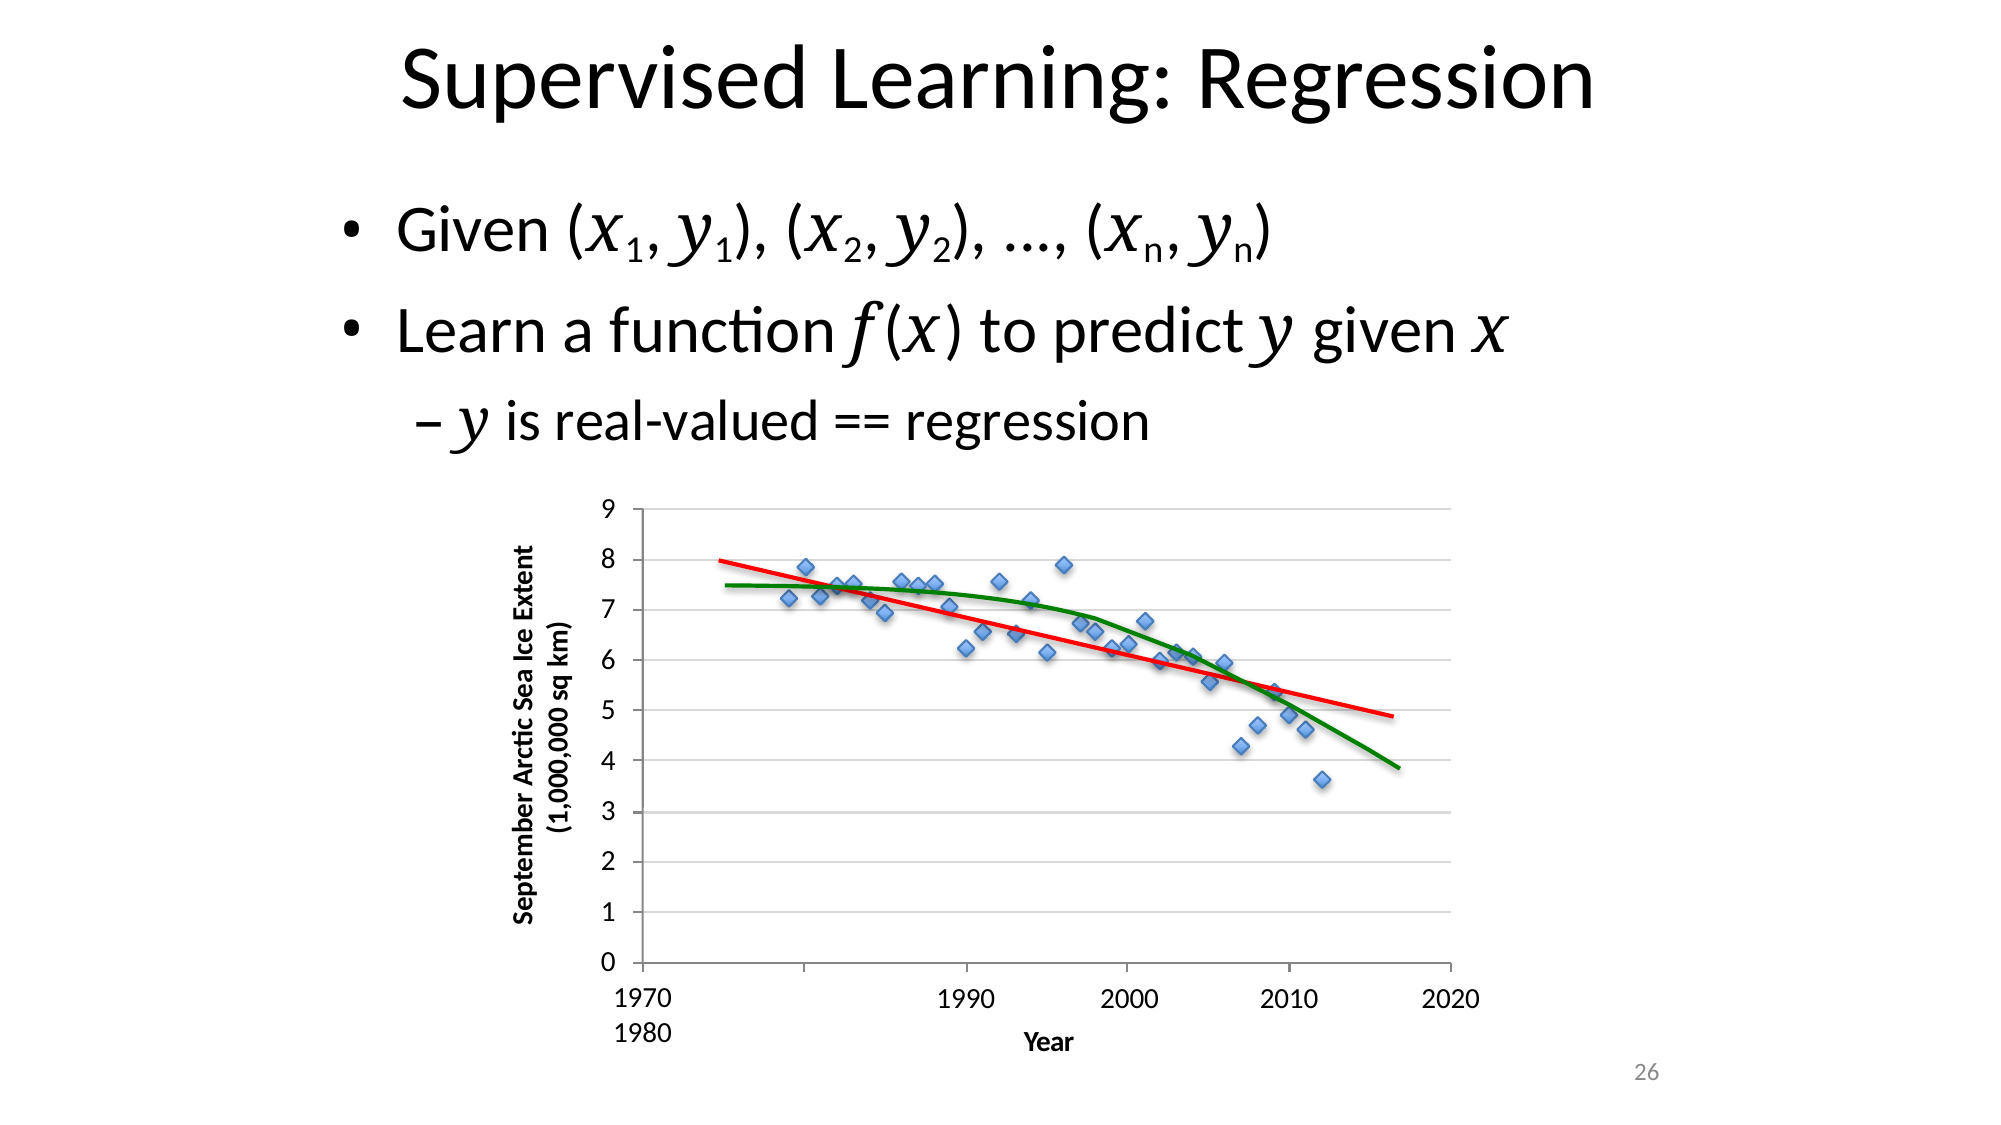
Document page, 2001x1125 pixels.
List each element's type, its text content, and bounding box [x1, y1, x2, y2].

title Supervised Learning: Regression [398, 14, 1602, 166]
text_box Year [262, 1020, 1201, 1058]
text_box 1990 2000 [934, 982, 1160, 1015]
text_box 9 8 7 6 5 4 3 2 1 0 1970 1980 [598, 471, 836, 1020]
text_box 2020 [1419, 977, 1483, 1015]
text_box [708, 551, 1411, 784]
text_box September Arctic Sea Ice Extent (1,000,000 sq km) [502, 539, 574, 928]
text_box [632, 507, 1453, 974]
text_box 2010 [1257, 982, 1322, 1015]
text_box Given (x1, y1), (x2, y2), ..., (xn, yn) Learn a function f(x) to predict y given x – y is real-valued == regression [335, 166, 1853, 453]
text_box 26 [1632, 1053, 1662, 1086]
